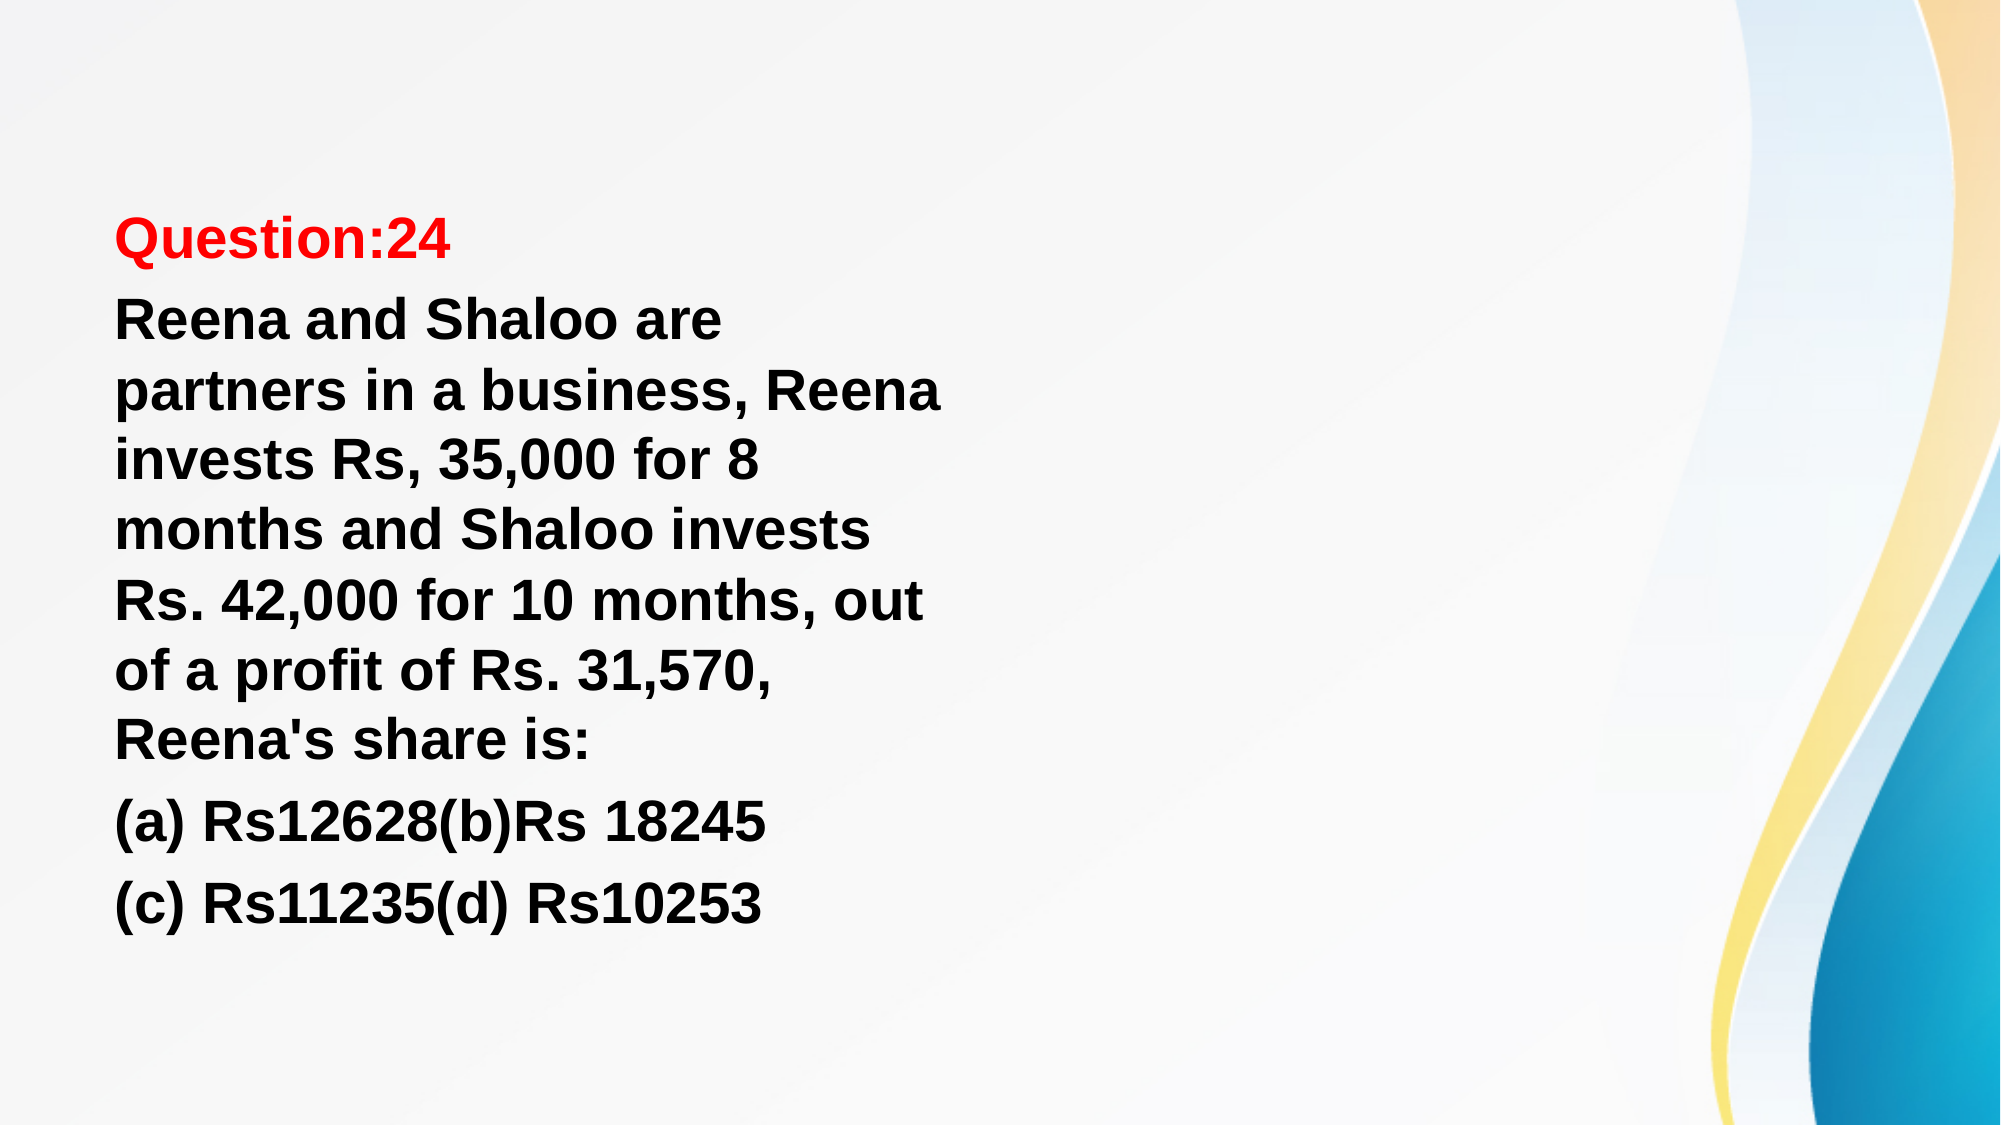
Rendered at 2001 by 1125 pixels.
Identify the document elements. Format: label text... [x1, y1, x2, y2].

list Question:24 Reena and Shaloo are partners in a business, Reena invests Rs, 35,000 for 8 months and Shaloo invests Rs. 42,000 for 10 months, out of a profit of Rs. 31,570, Reena's share is: (a) Rs12628(b)Rs 18245 (c) Rs11235(d) Rs10253 [99, 192, 984, 1006]
picture [0, 0, 2001, 1125]
